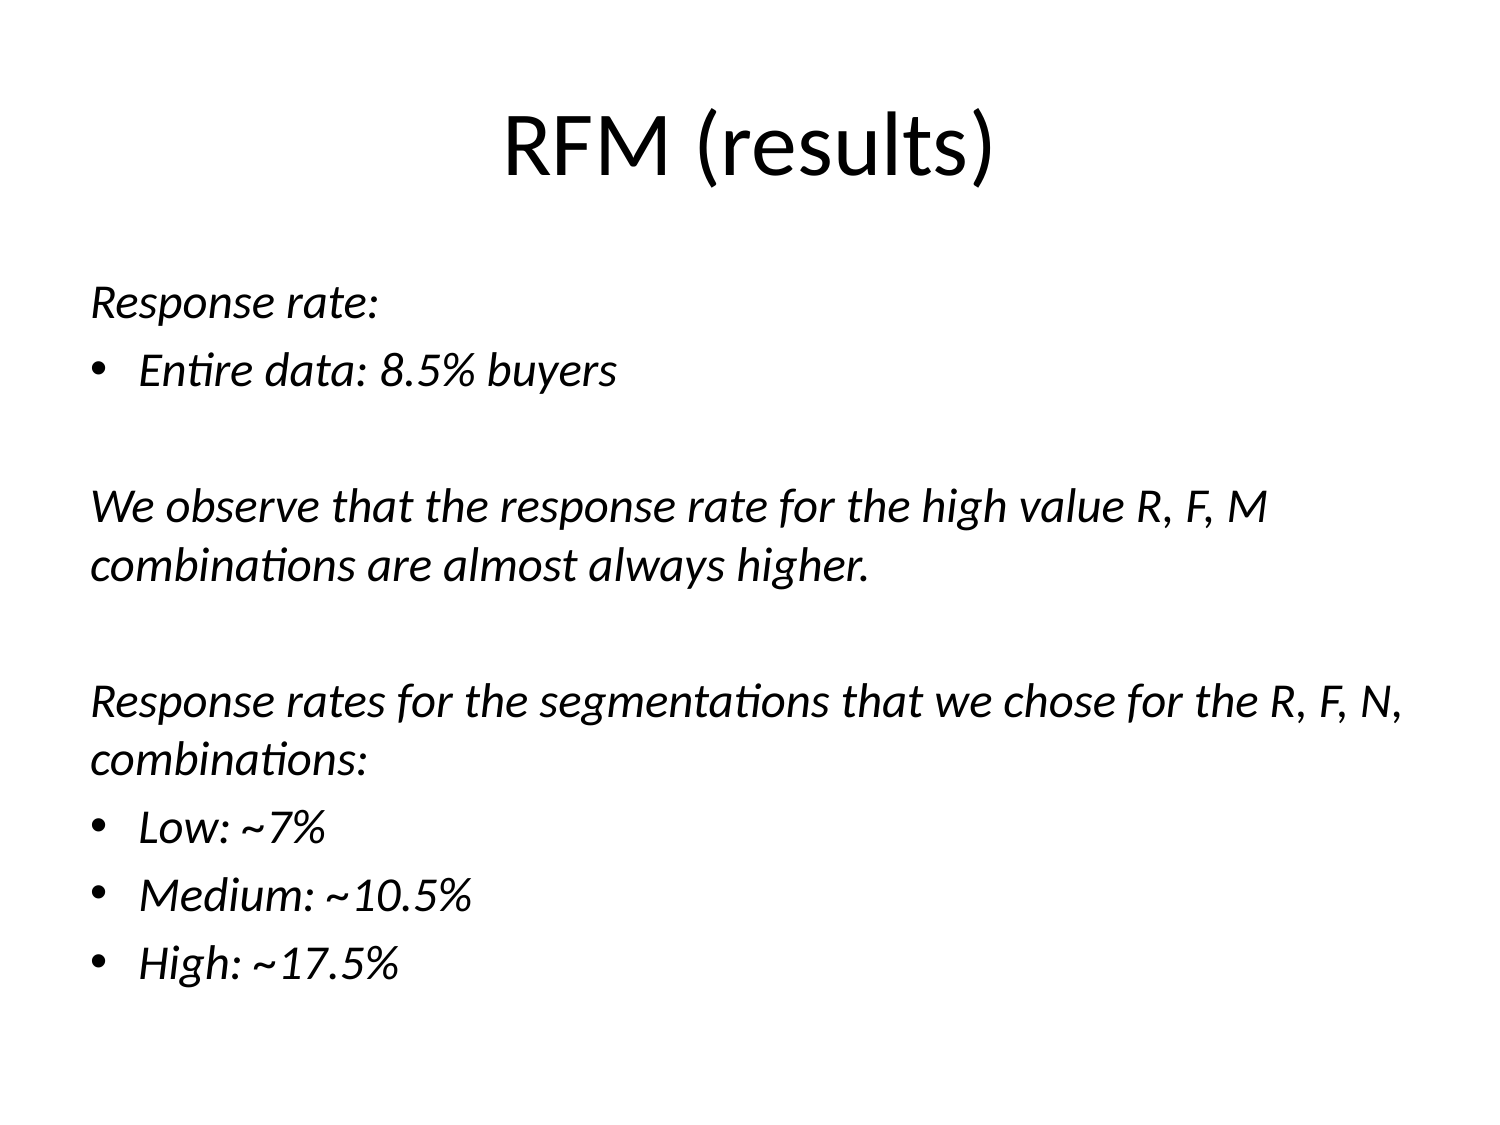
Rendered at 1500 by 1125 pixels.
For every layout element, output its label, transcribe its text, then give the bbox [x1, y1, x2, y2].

title RFM (results) [75, 45, 1425, 233]
list Response rate: Entire data: 8.5% buyers We observe that the response rate for the high value R, F, M combinations are almost always higher. Response rates for the segmentations that we chose for the R, F, N, combinations: Low: ~7% Medium: ~10.5% High: ~17.5% [75, 262, 1425, 1005]
